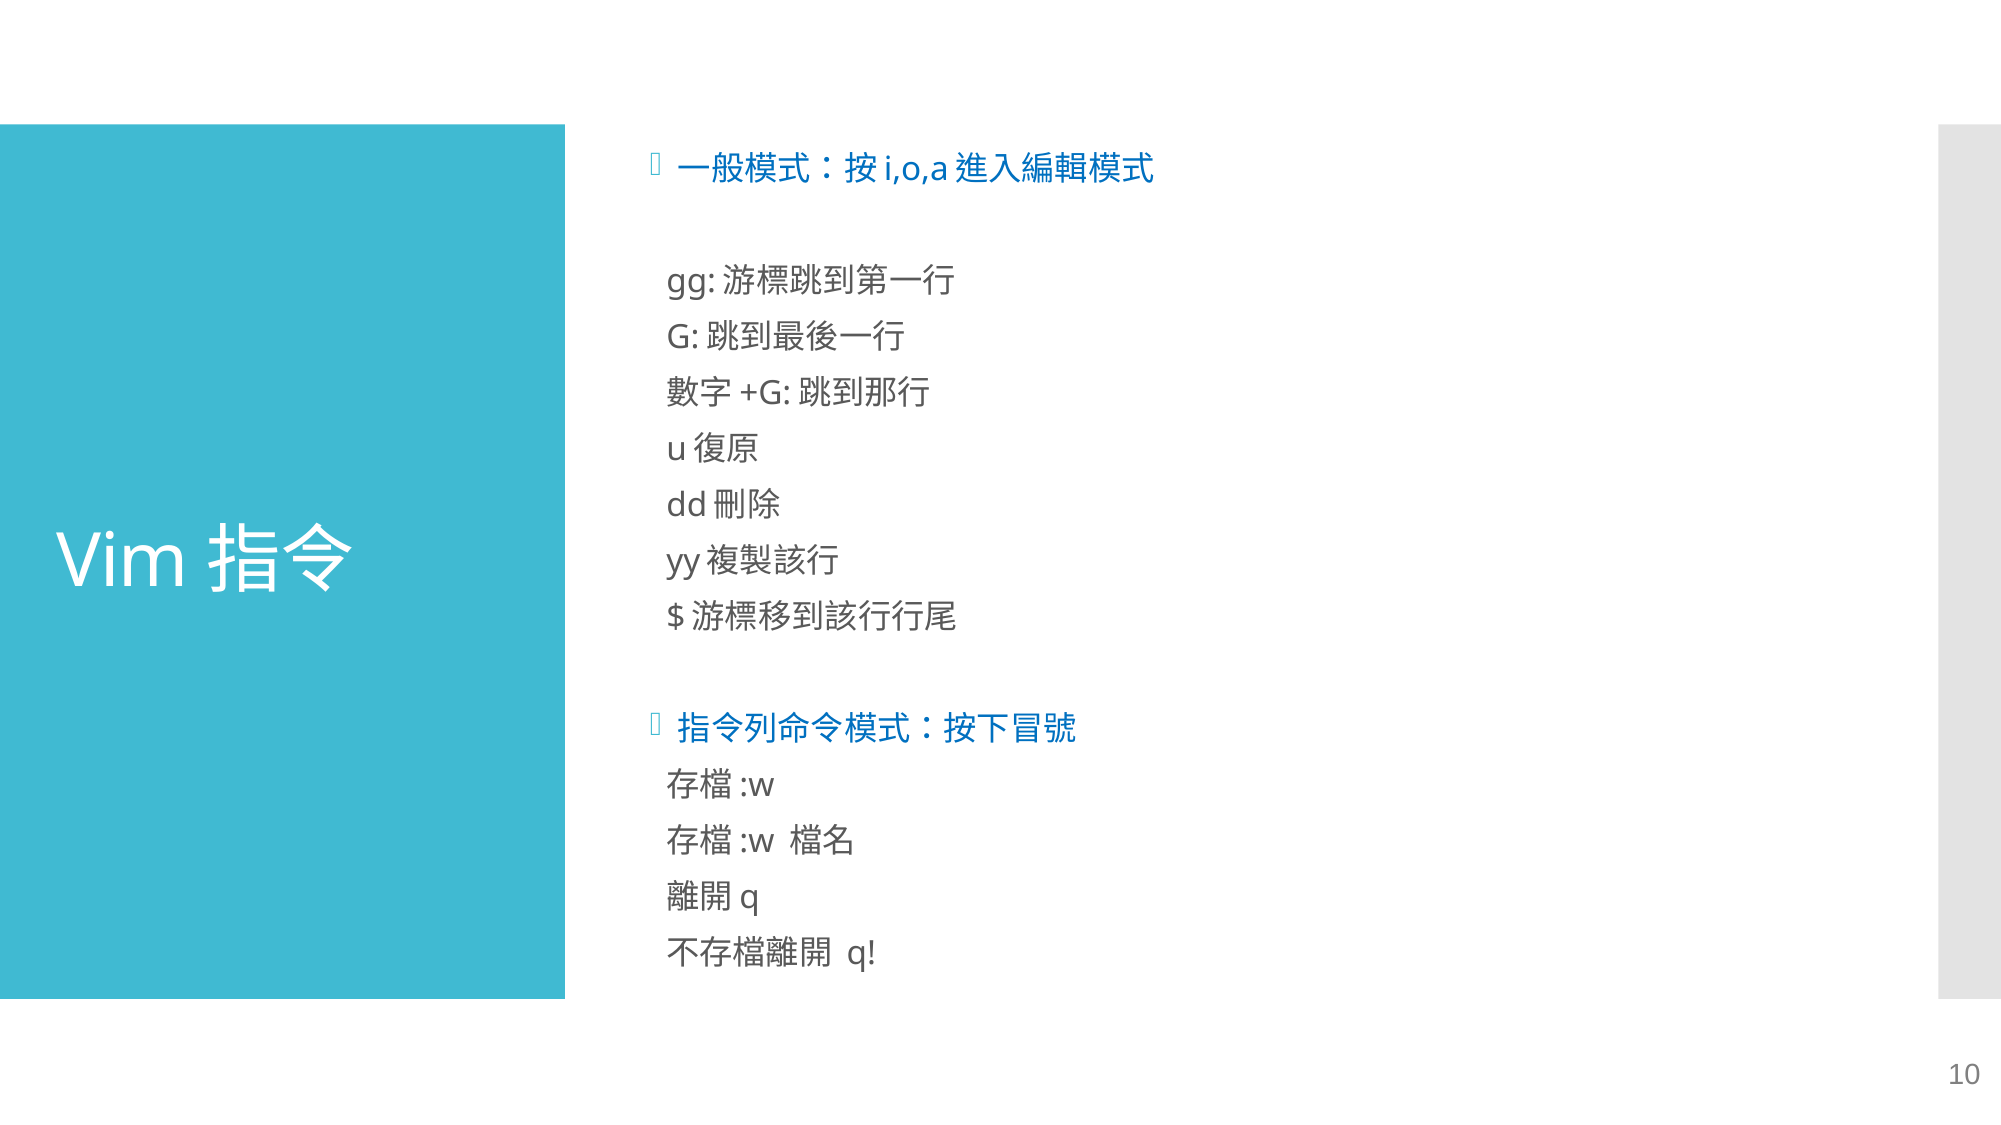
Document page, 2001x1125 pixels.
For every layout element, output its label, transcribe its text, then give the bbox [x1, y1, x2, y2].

slide_number 10 [1744, 1042, 1996, 1103]
title Vim指令 [41, 184, 525, 940]
list 一般模式：按i,o,a進入編輯模式 gg:游標跳到第一行 G:跳到最後一行 數字+G:跳到那行 u復原 dd刪除 yy複製該行 $游標移到該行行尾 指令列命令模式：按下冒號 存檔:w 存檔:w 檔名 離開q 不存檔離開 q! [634, 141, 1835, 982]
